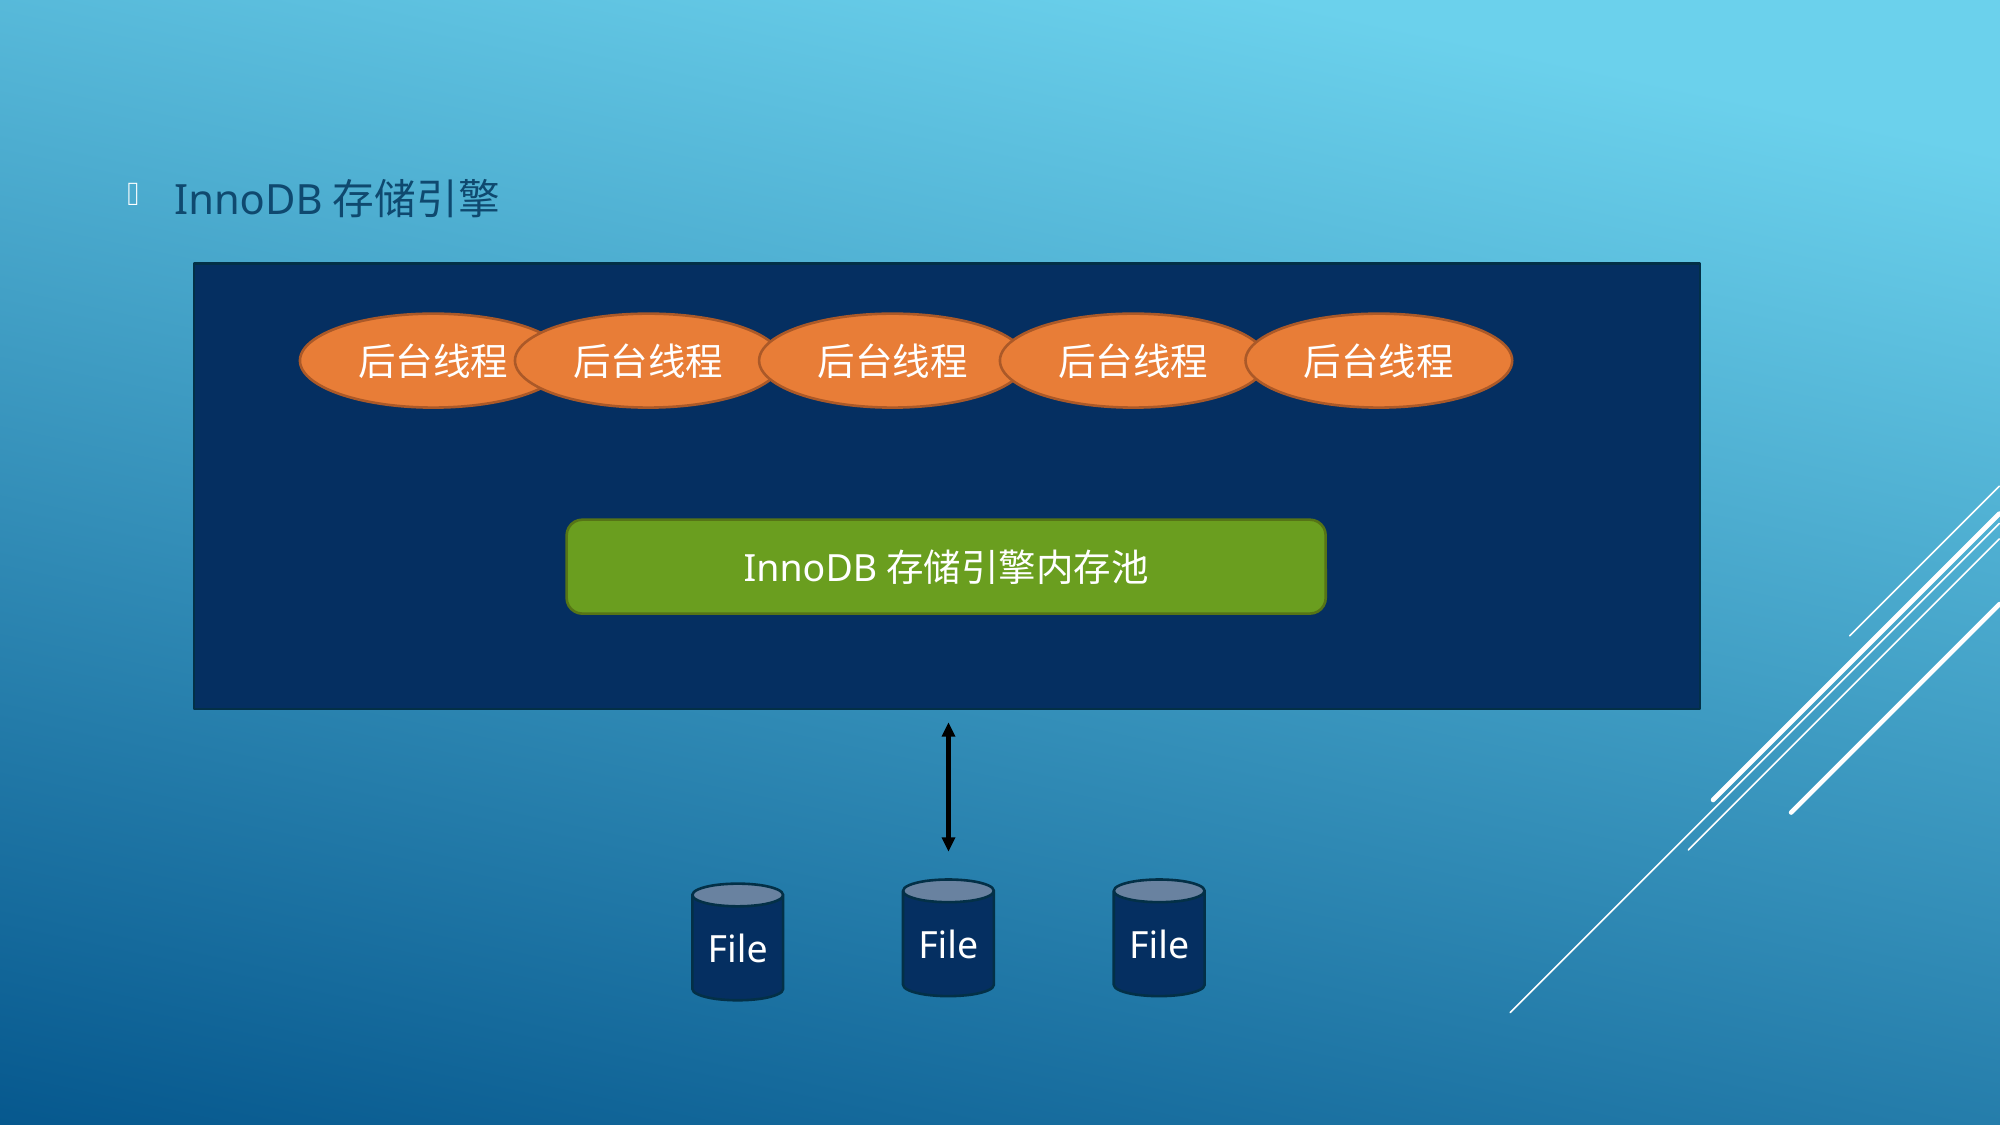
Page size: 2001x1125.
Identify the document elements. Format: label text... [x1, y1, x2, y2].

text_box File [1112, 878, 1206, 998]
text_box 后台线程 [1244, 312, 1514, 409]
text_box File [901, 878, 996, 998]
list InnoDB存储引擎 [112, 112, 1513, 284]
text_box 后台线程 [513, 312, 770, 409]
text_box 后台线程 [298, 312, 541, 409]
text_box 后台线程 [757, 312, 1012, 409]
text_box InnoDB存储引擎内存池 [565, 518, 1328, 615]
text_box [193, 262, 1701, 710]
text_box File [691, 882, 785, 1002]
text_box 后台线程 [998, 312, 1256, 409]
